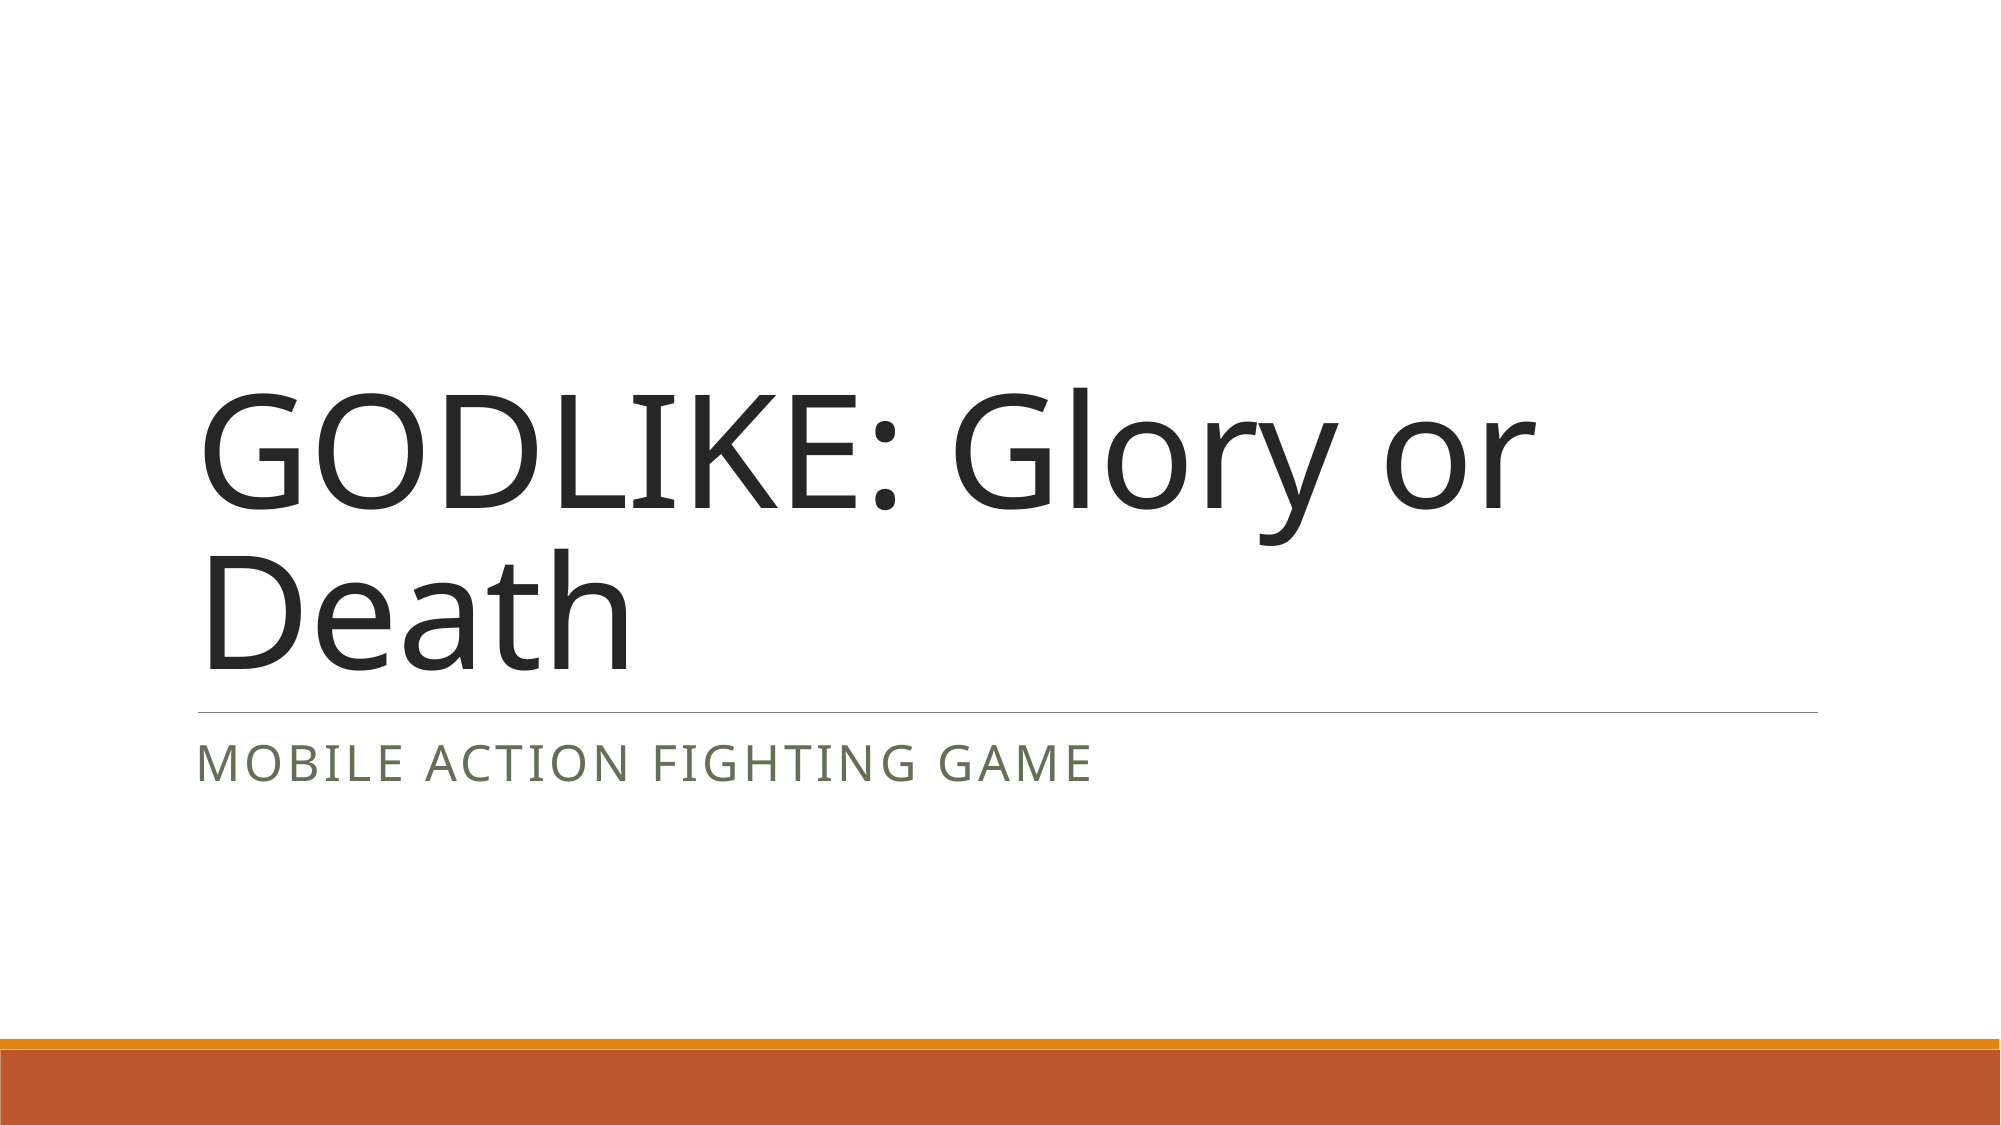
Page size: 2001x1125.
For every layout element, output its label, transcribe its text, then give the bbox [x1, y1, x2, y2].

title GODLIKE: Glory or Death [180, 124, 1830, 710]
subtitle Mobile action Fighting game [180, 730, 1831, 919]
